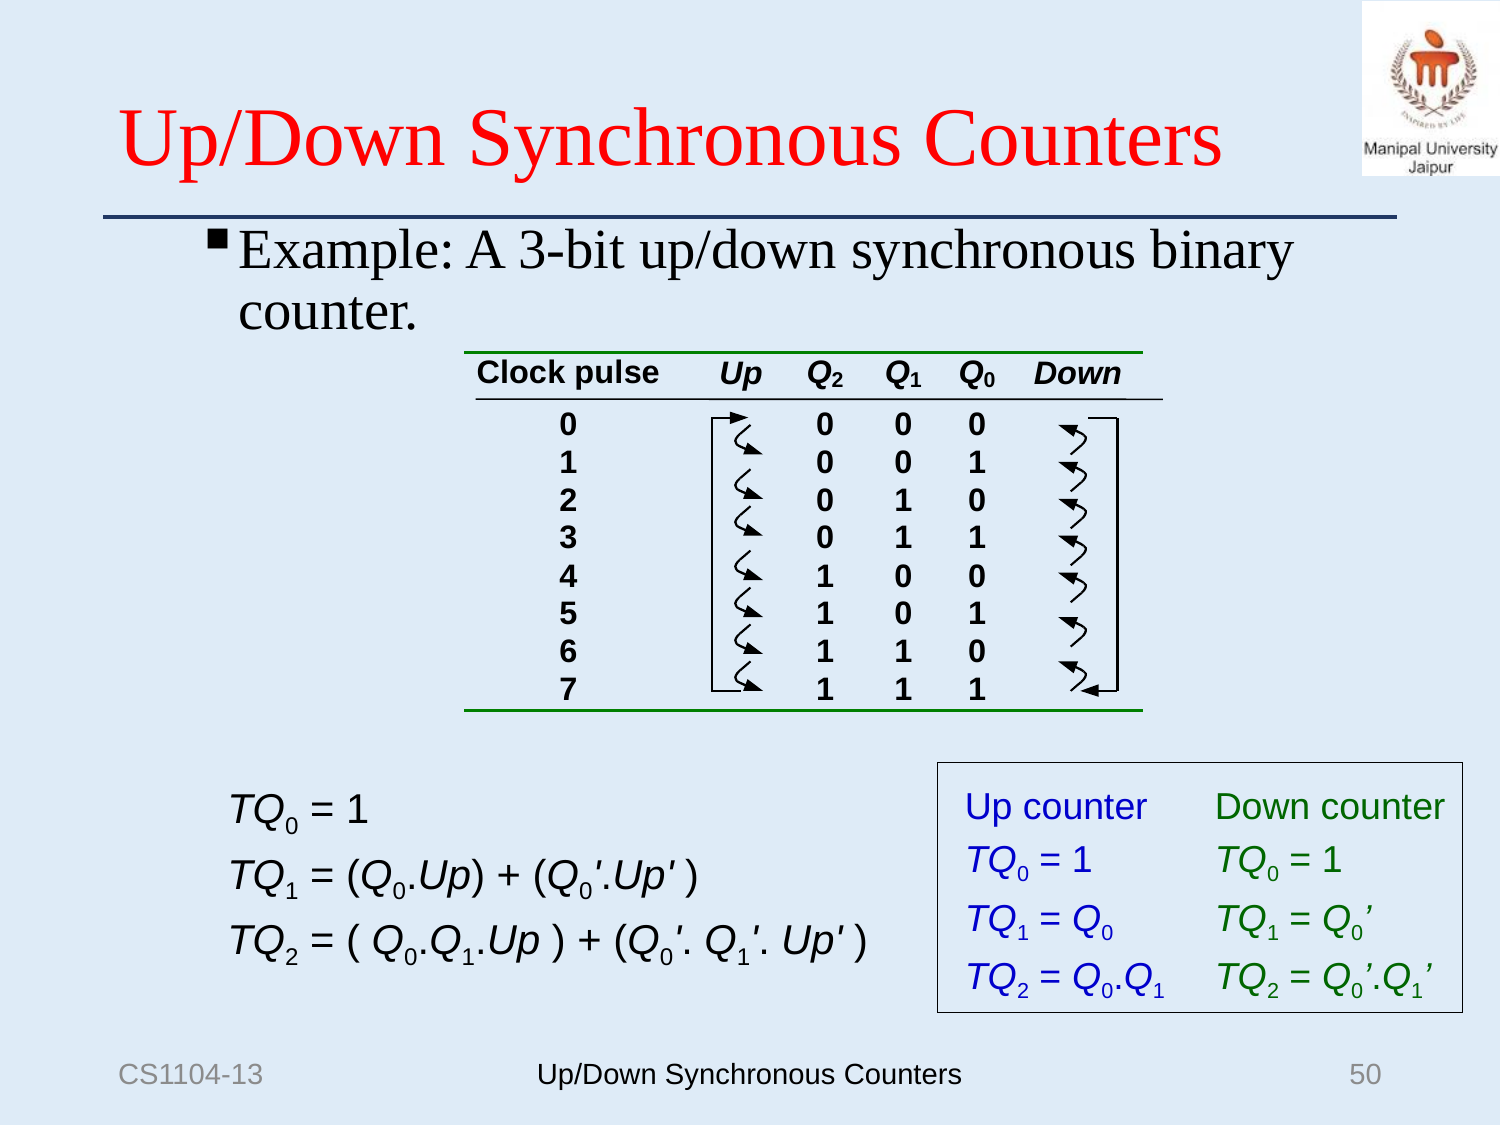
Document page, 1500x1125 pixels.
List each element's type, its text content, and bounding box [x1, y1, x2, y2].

title Up/Down Synchronous Counters [103, 59, 1397, 217]
list Example: A 3-bit up/down synchronous binary counter. [187, 212, 1425, 350]
text_box [937, 762, 1463, 1013]
footer Up/Down Synchronous Counters [496, 1042, 1004, 1103]
text_box TQ0 = 1 TQ1 = (Q0.Up) + (Q0'.Up' ) TQ2 = ( Q0.Q1.Up ) + (Q0'. Q1'. Up' ) [212, 774, 925, 977]
slide_number CS1104-13 [103, 1042, 441, 1103]
slide_number 50 [1059, 1042, 1397, 1103]
picture [1362, 1, 1500, 176]
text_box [449, 350, 1184, 784]
